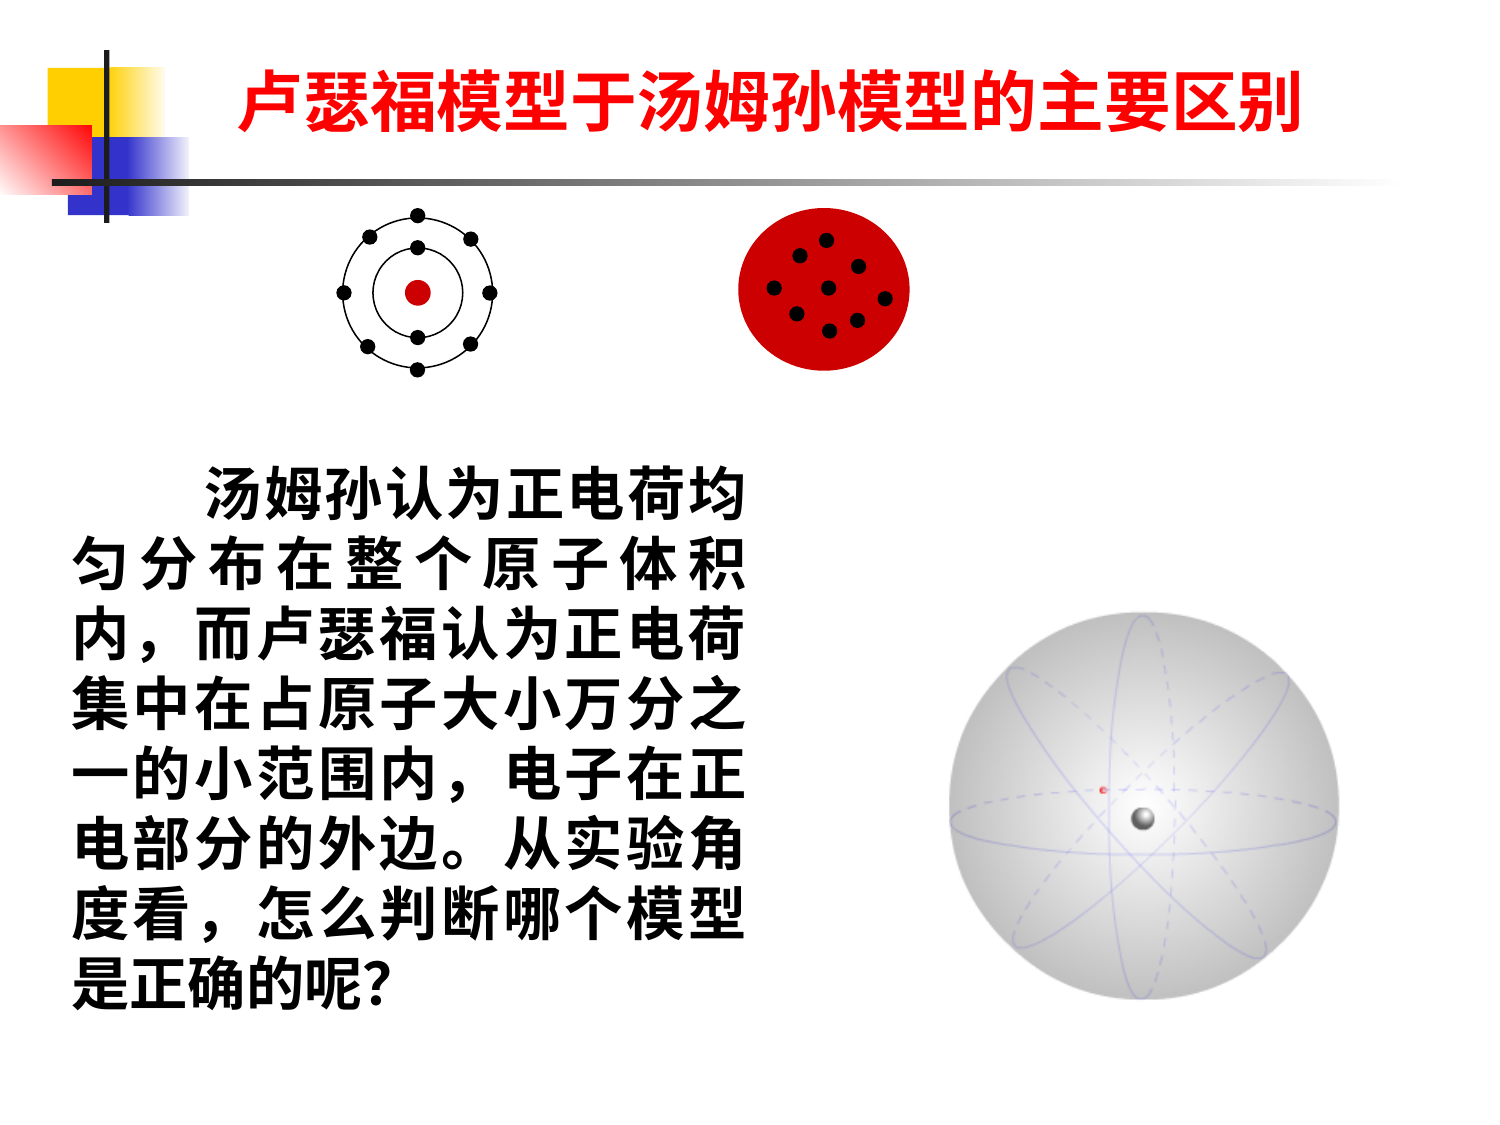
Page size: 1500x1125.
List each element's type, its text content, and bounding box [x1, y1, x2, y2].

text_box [738, 207, 910, 371]
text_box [336, 208, 498, 378]
list 汤姆孙认为正电荷均匀分布在整个原子体积内，而卢瑟福认为正电荷集中在占原子大小万分之一的小范围内，电子在正电部分的外边。从实验角度看，怎么判断哪个模型是正确的呢？ [0, 450, 762, 1071]
picture [785, 443, 1500, 1123]
title 卢瑟福模型于汤姆孙模型的主要区别 [221, 0, 1500, 148]
